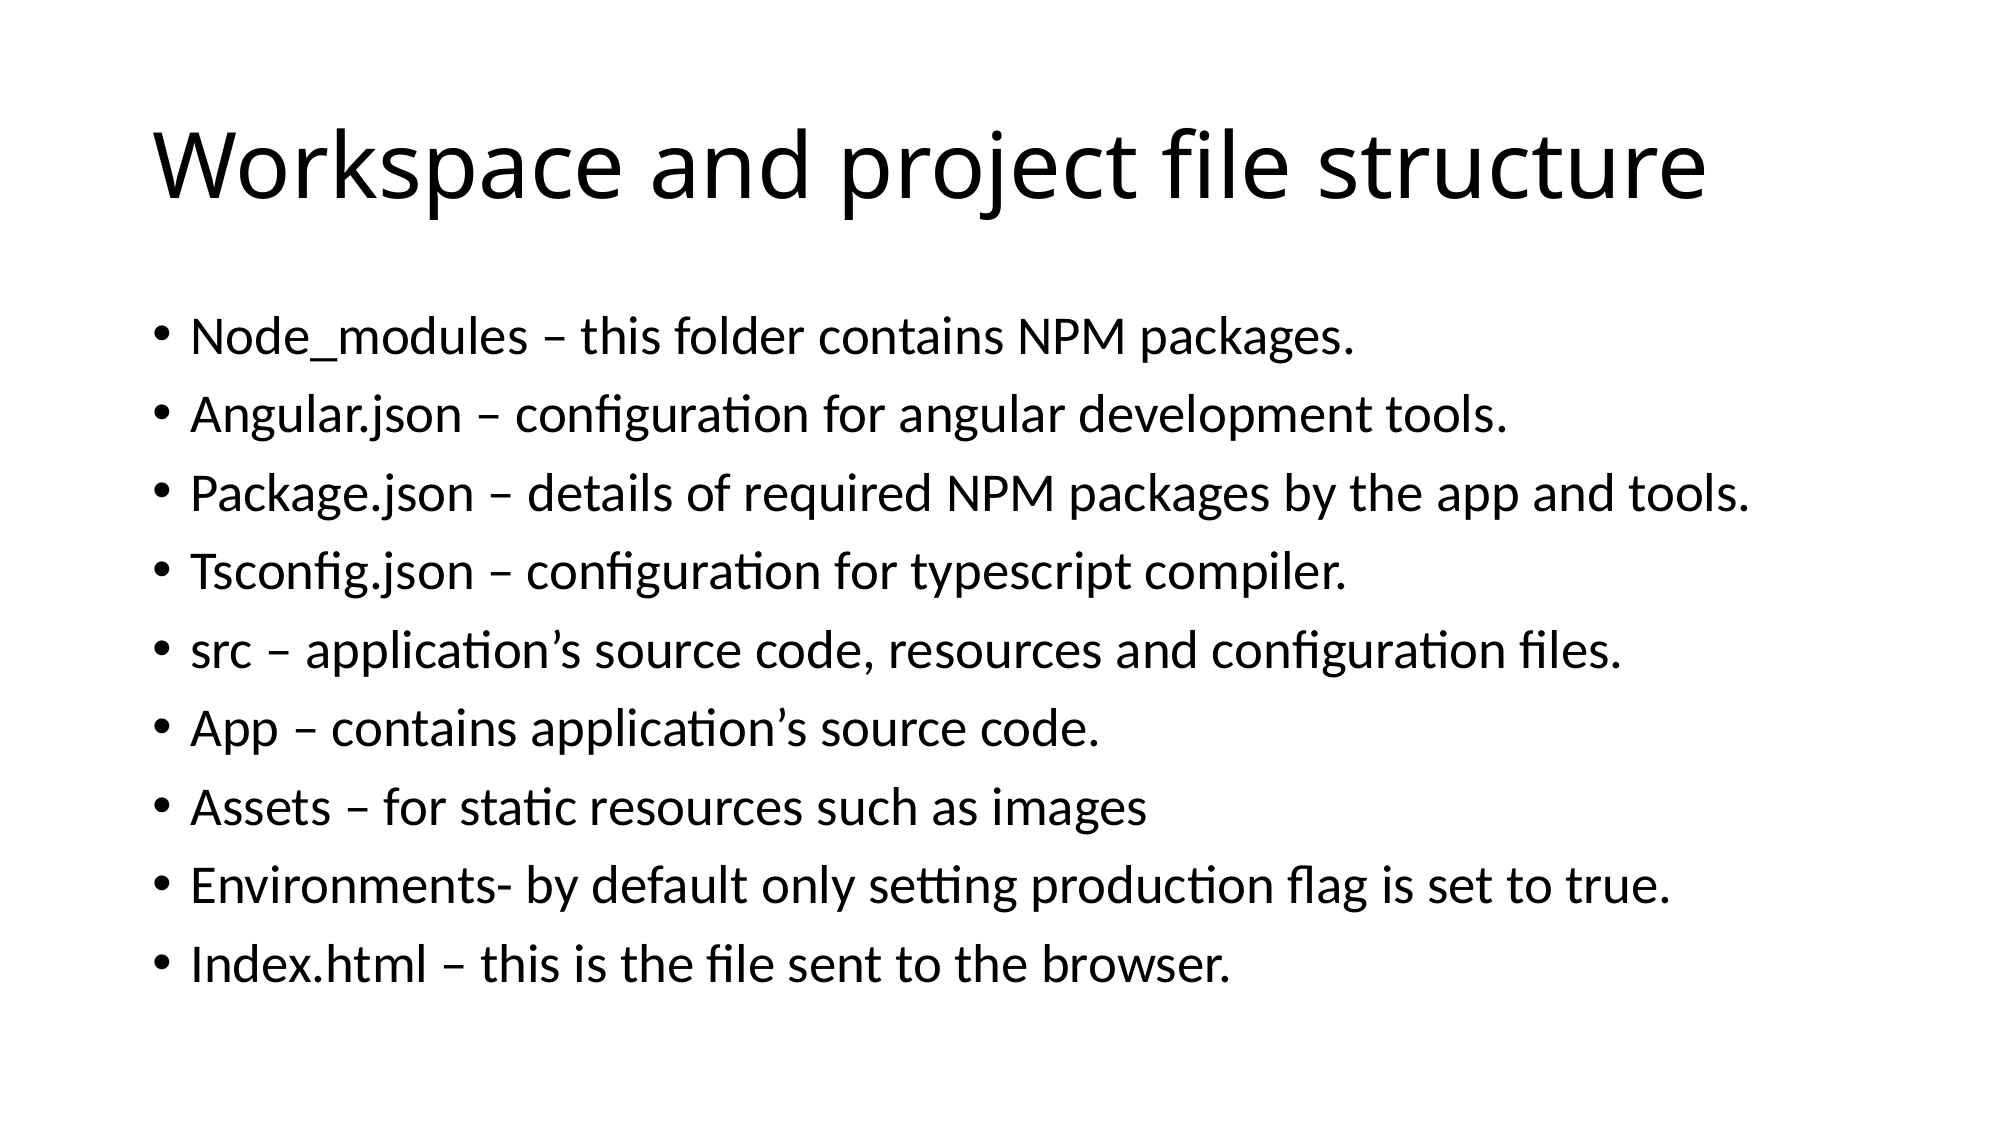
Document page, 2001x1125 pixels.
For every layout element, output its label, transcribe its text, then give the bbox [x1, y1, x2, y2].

title Workspace and project file structure [137, 59, 1863, 278]
list Node_modules – this folder contains NPM packages. Angular.json – configuration for angular development tools. Package.json – details of required NPM packages by the app and tools. Tsconfig.json – configuration for typescript compiler. src – application’s source code, resources and configuration files. App – contains application’s source code. Assets – for static resources such as images Environments- by default only setting production flag is set to true. Index.html – this is the file sent to the browser. [137, 299, 1863, 1014]
